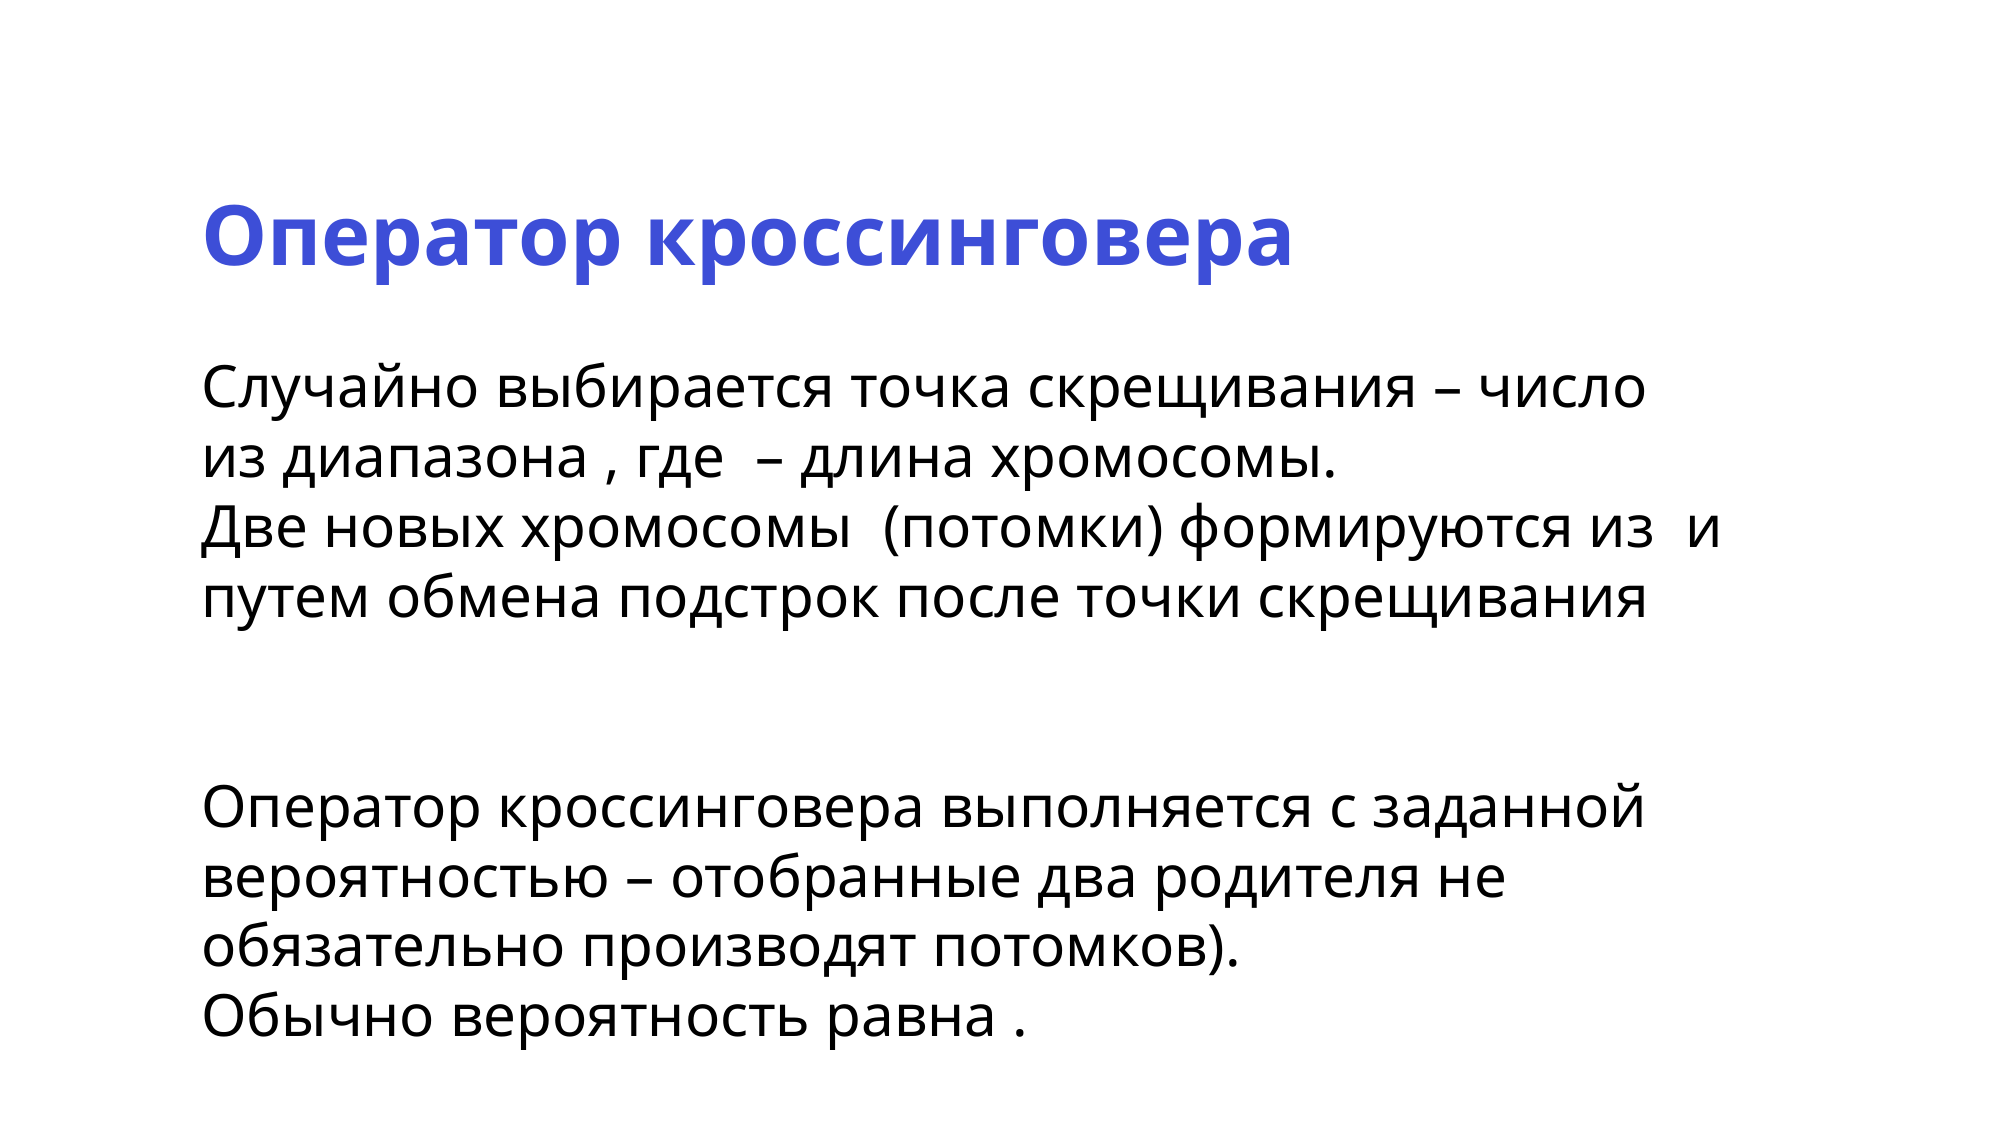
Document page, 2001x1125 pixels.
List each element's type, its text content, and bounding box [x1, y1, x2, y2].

text_box Оператор кроссинговера [186, 185, 1814, 306]
